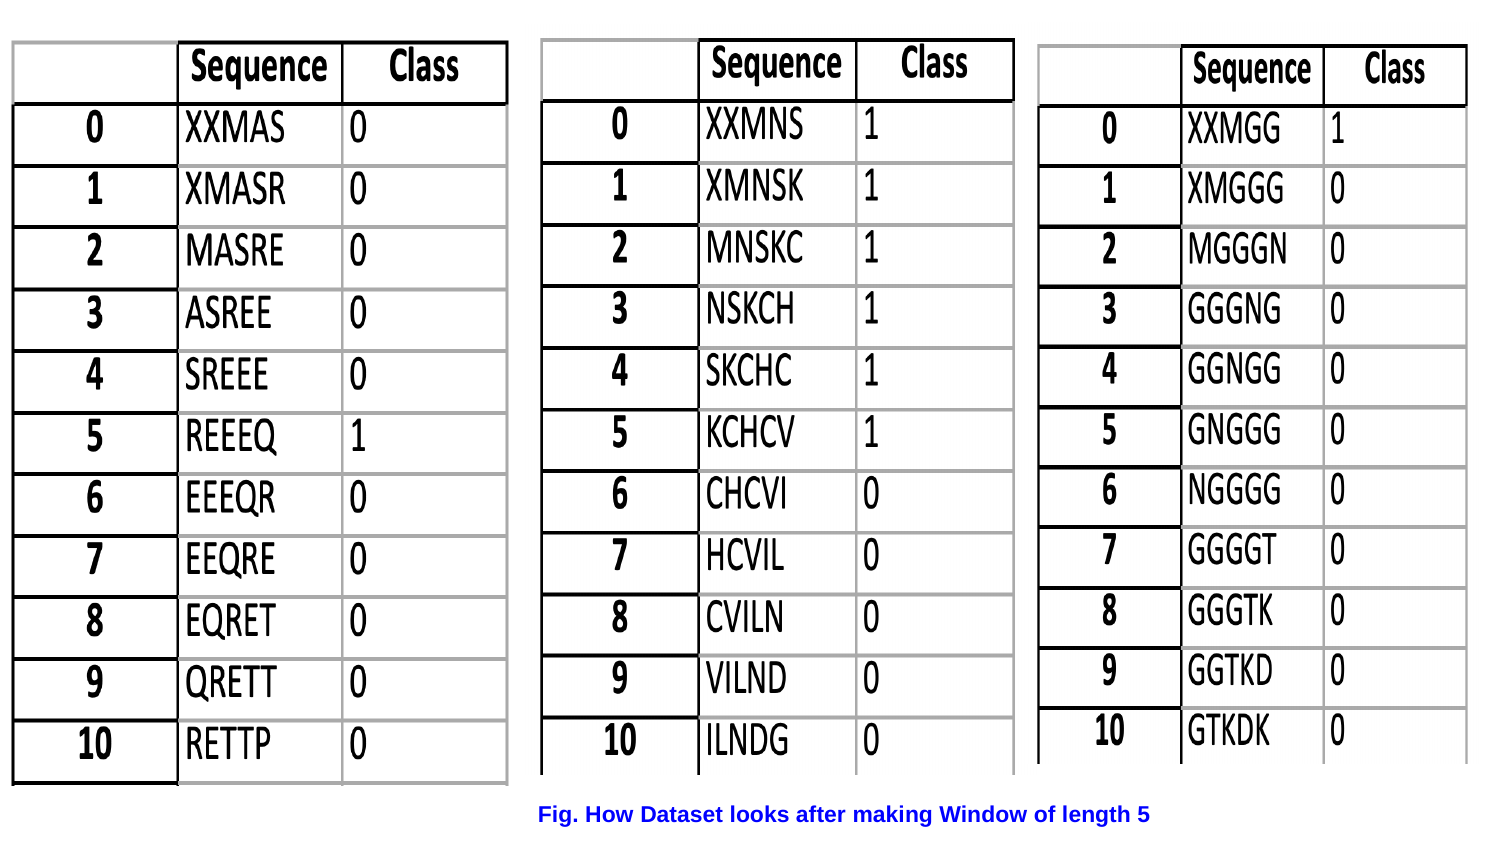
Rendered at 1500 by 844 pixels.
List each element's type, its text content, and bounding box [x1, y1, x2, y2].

picture [522, 21, 1479, 775]
text_box Fig. How Dataset looks after making Window of length 5 [522, 785, 1174, 841]
picture [0, 21, 515, 786]
